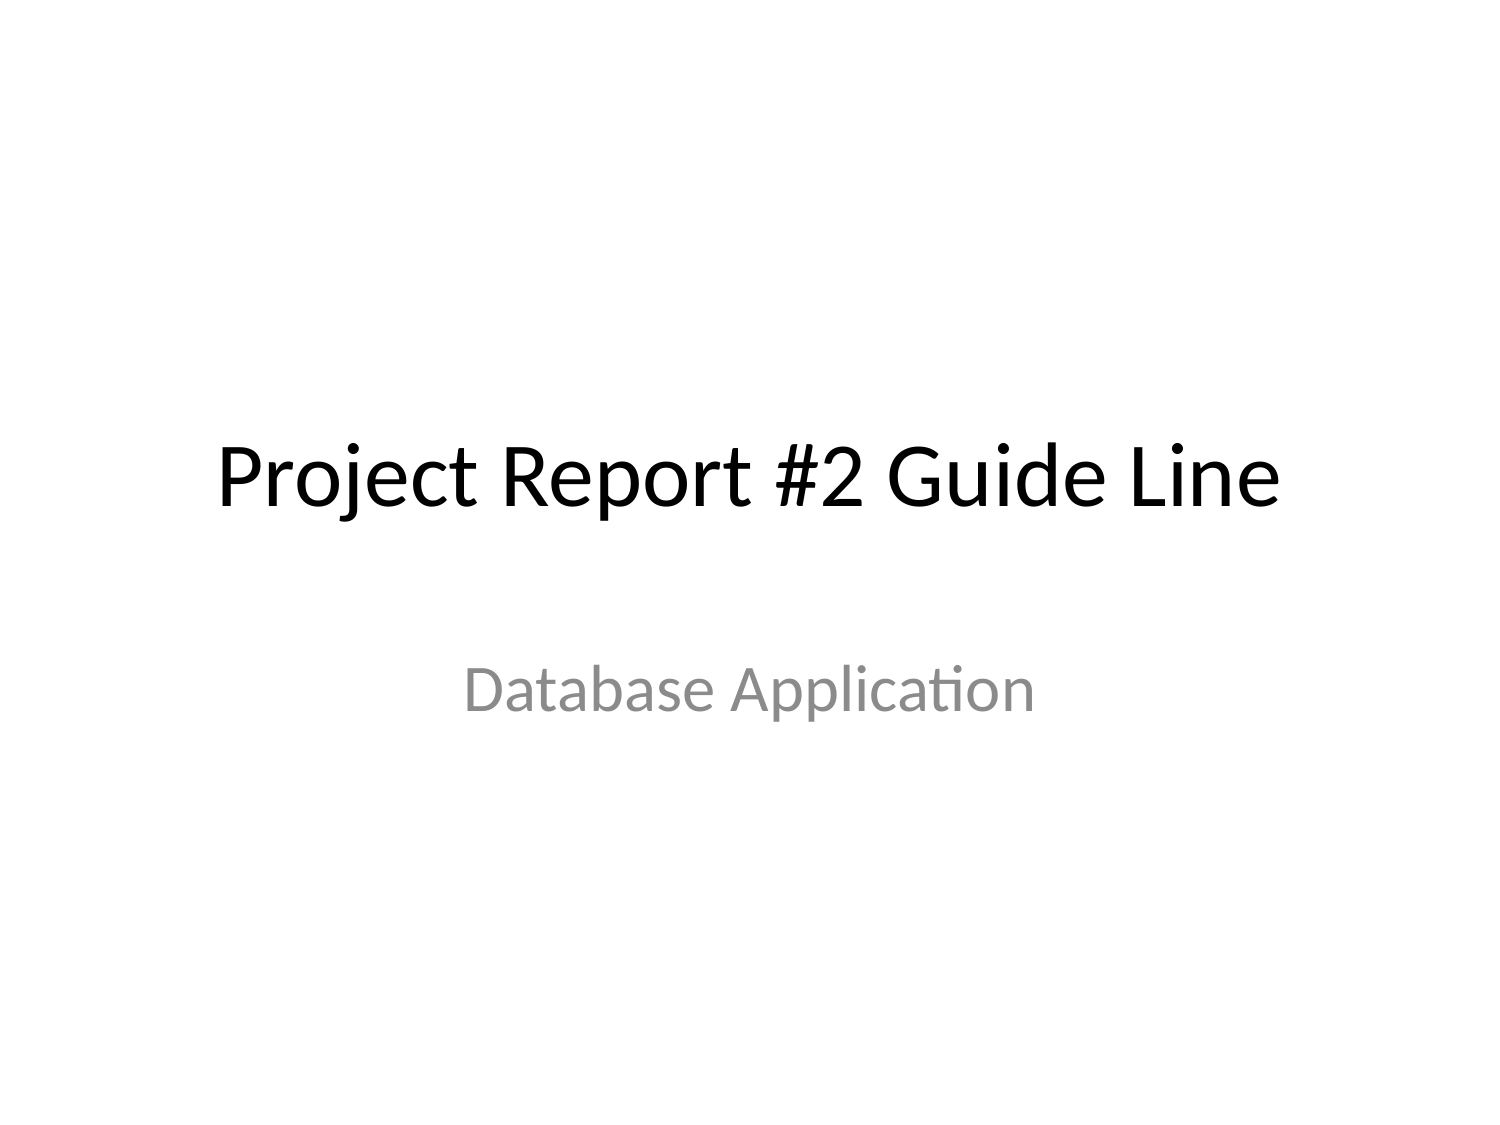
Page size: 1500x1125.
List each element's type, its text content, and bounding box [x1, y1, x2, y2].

title Project Report #2 Guide Line [112, 349, 1388, 591]
subtitle Database Application [225, 637, 1275, 925]
